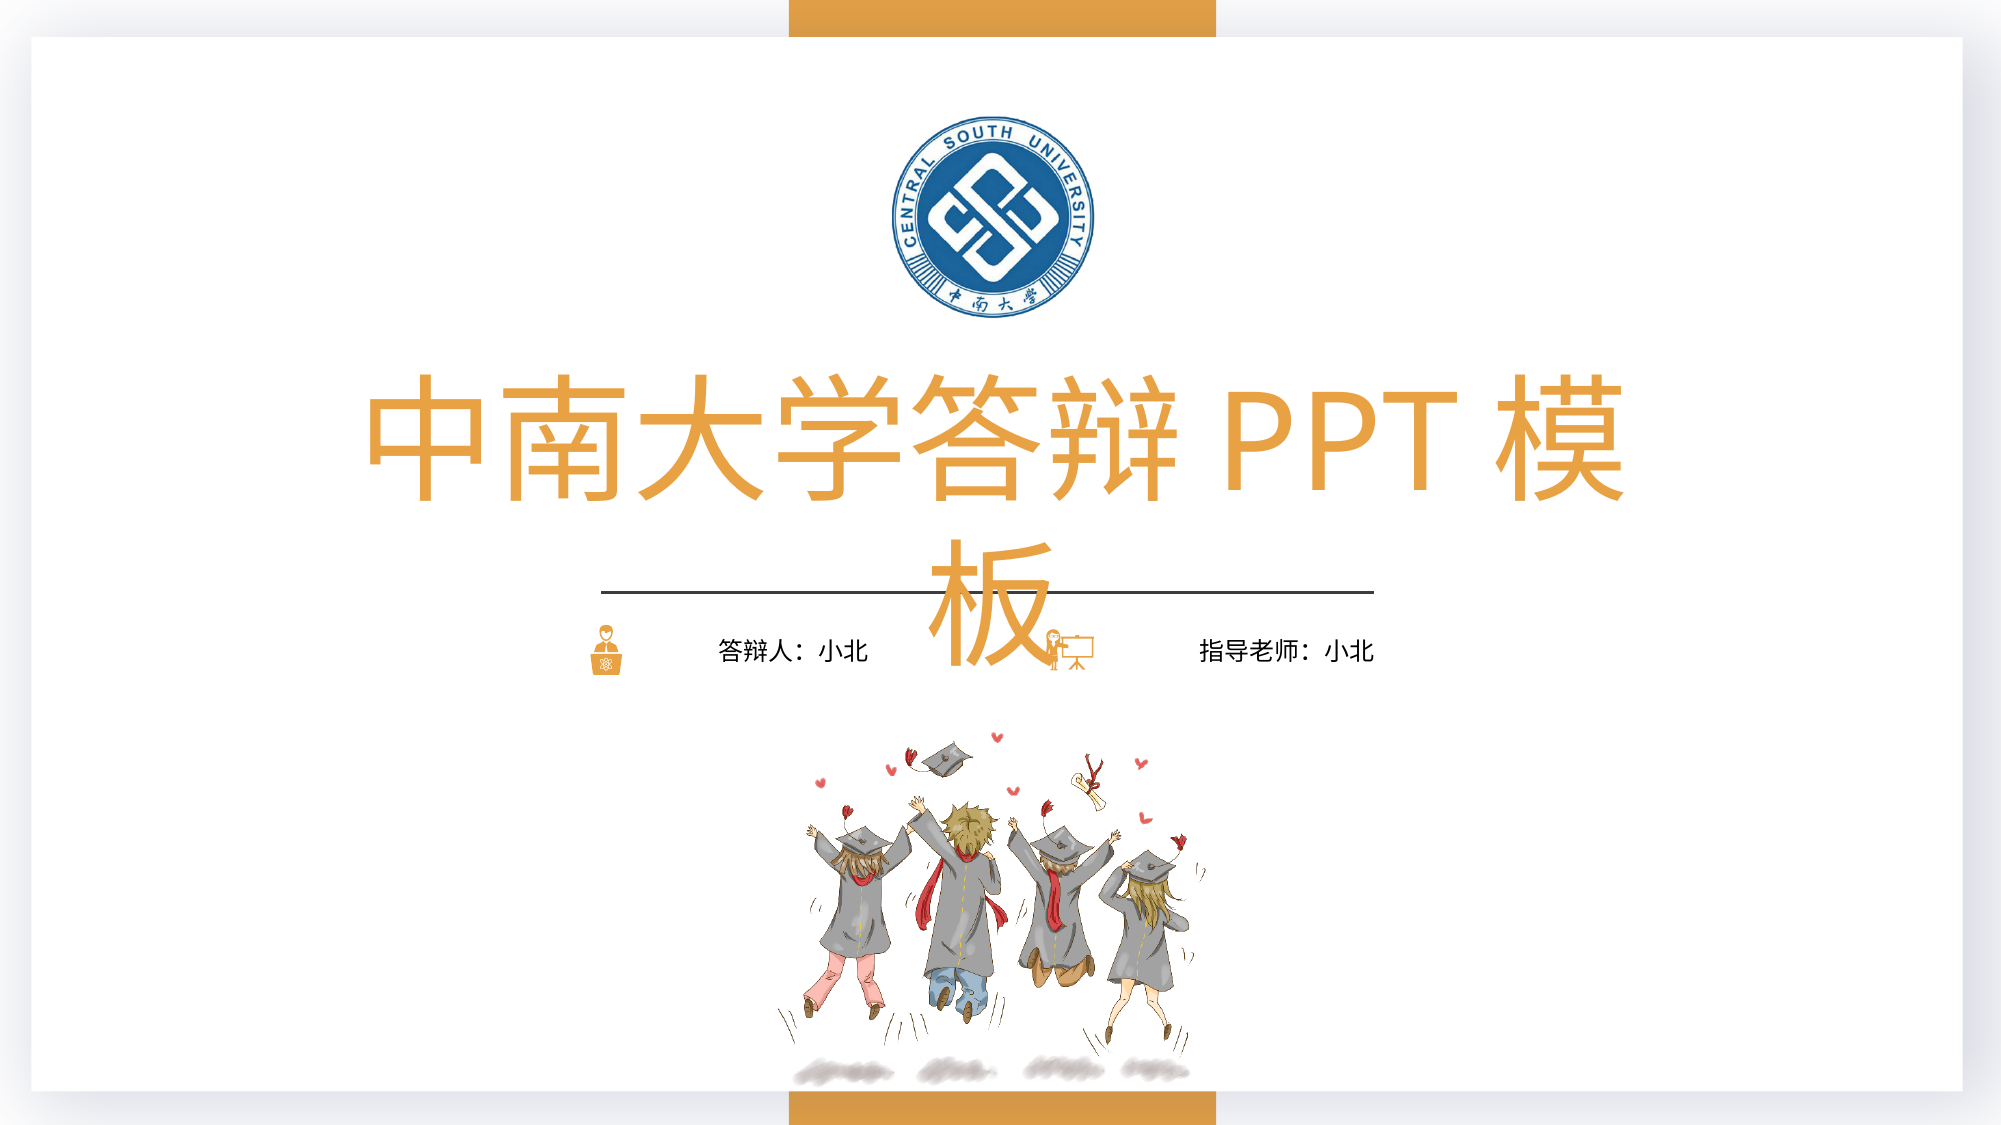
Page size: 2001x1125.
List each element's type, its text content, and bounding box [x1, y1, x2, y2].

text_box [590, 621, 884, 679]
text_box 中南大学答辩PPT模板 [276, 345, 1712, 691]
picture [889, 110, 1098, 321]
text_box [1045, 621, 1390, 679]
picture [769, 726, 1214, 1091]
